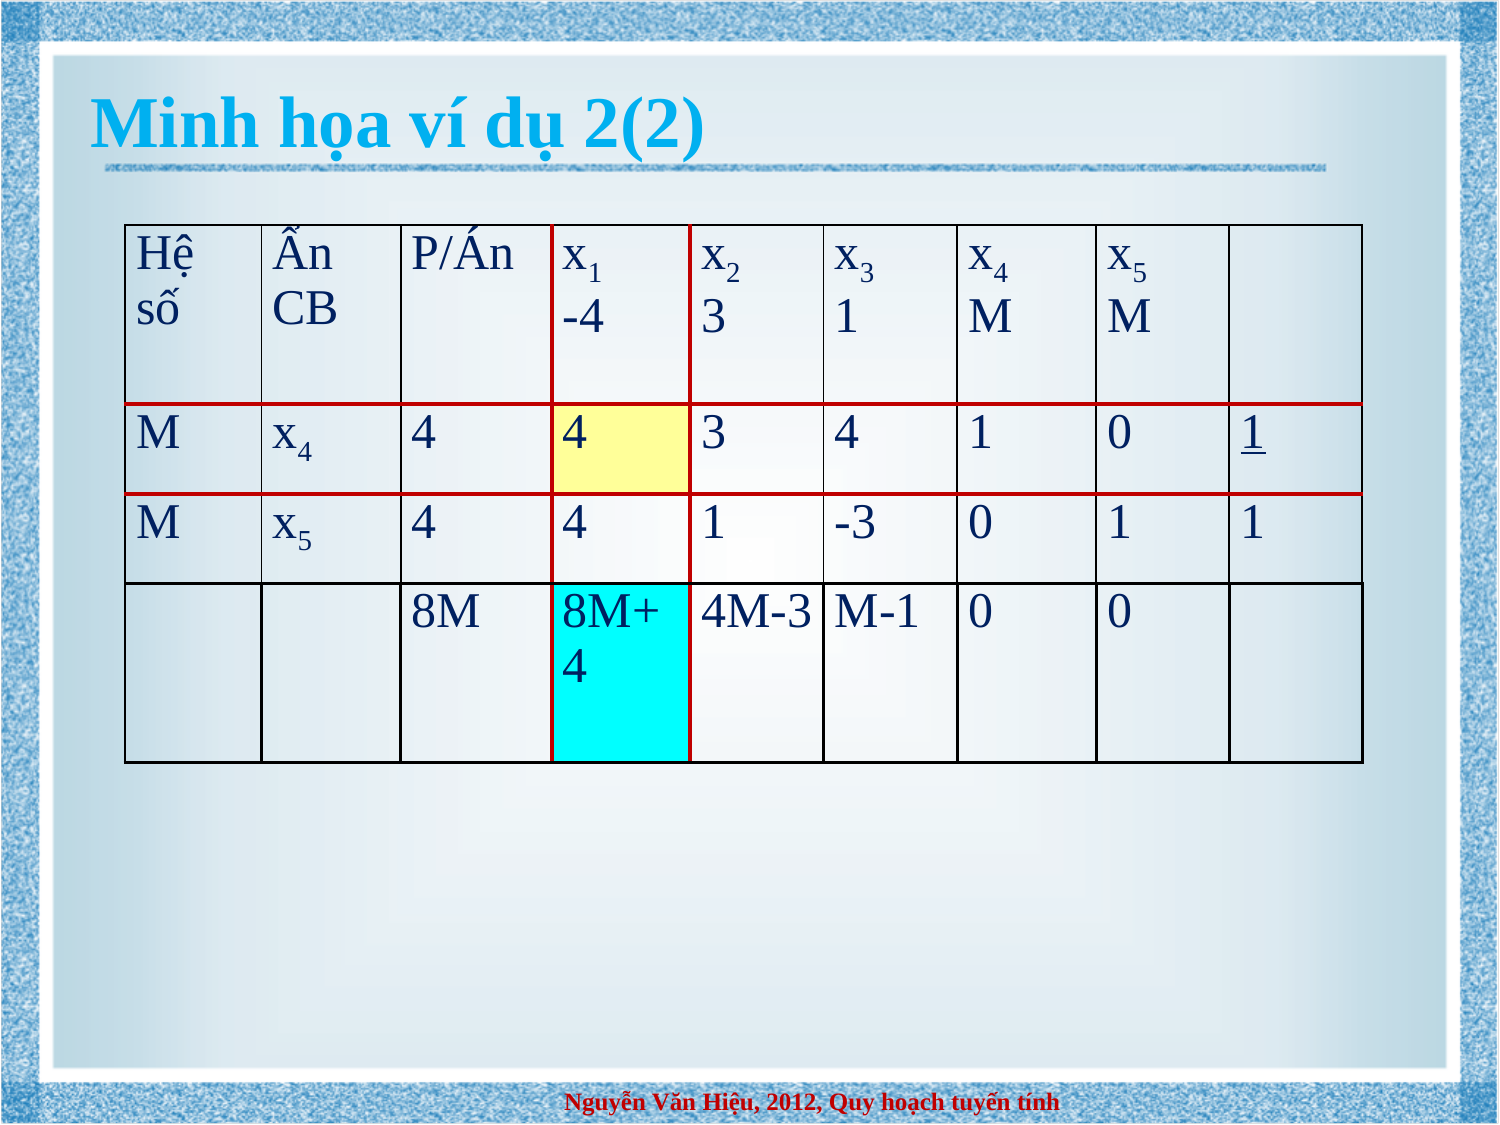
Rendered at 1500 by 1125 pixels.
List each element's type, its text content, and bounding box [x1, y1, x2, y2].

table_header Hệ số [126, 226, 261, 402]
table_cell 4 [554, 496, 688, 582]
table_header Ẩn CB [262, 226, 400, 402]
table_cell 4 [824, 406, 956, 492]
table_cell 1 [958, 406, 1095, 492]
table_cell 1 [1230, 406, 1361, 492]
table_cell [1231, 585, 1361, 761]
table_cell 0 [959, 585, 1095, 761]
table_cell [126, 585, 260, 761]
table_cell M [126, 406, 261, 492]
table_header x2 3 [692, 226, 823, 402]
table_cell 1 [692, 496, 823, 582]
table_cell M-1 [825, 585, 956, 761]
picture [0, 0, 1500, 1125]
table_header P/Án [402, 226, 550, 402]
table_cell 4 [402, 406, 550, 492]
table_cell 0 [958, 496, 1095, 582]
title Minh họa ví dụ 2(2) [75, 62, 1425, 175]
table_cell 0 [1097, 406, 1228, 492]
table_header x5 M [1097, 226, 1228, 402]
table_cell 4 [554, 406, 688, 492]
table_header x3 1 [824, 226, 956, 402]
table_cell 1 [1097, 496, 1228, 582]
table_cell 4M-3 [692, 585, 822, 761]
table_cell M [126, 496, 261, 582]
footer Nguyễn Văn Hiệu, 2012, Quy hoạch tuyến tính [437, 1074, 1188, 1125]
table_cell 4 [402, 496, 550, 582]
table_cell x5 [262, 496, 400, 582]
table_cell [263, 585, 399, 761]
table_cell 1 [1230, 496, 1361, 582]
table_header [1230, 226, 1361, 402]
table_header x1 -4 [554, 226, 688, 402]
table_cell x4 [262, 406, 400, 492]
table_cell -3 [824, 496, 956, 582]
table_cell 0 [1098, 585, 1228, 761]
table_header x4 M [958, 226, 1095, 402]
table_cell 3 [692, 406, 823, 492]
table_cell 8M [402, 585, 550, 761]
table_cell 8M+4 [554, 585, 688, 761]
